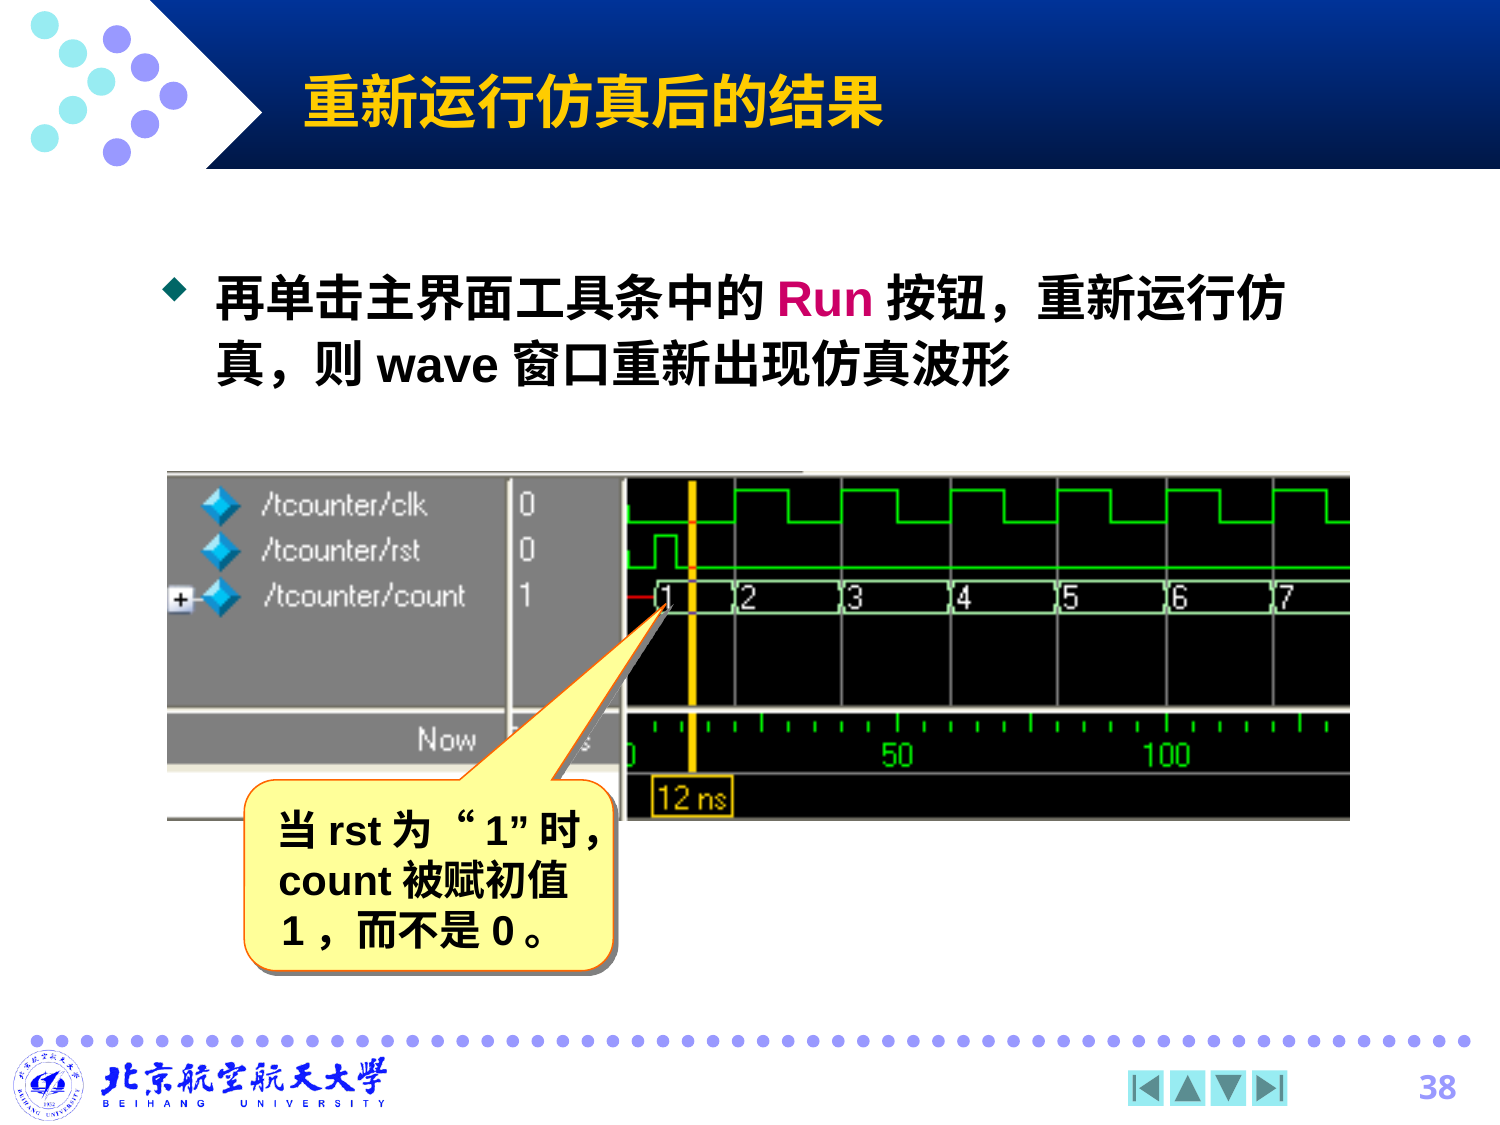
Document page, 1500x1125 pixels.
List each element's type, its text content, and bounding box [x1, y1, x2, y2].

title 重新运行仿真后的结果 [287, 50, 1413, 150]
text_box 当rst为“1”时，count被赋初值1，而不是0。 [244, 830, 614, 971]
picture [13, 1047, 387, 1125]
picture [167, 471, 1350, 821]
slide_number 38 [1328, 1058, 1473, 1109]
text_box 再单击主界面工具条中的Run按钮，重新运行仿真，则wave窗口重新出现仿真波形 [142, 253, 1363, 400]
